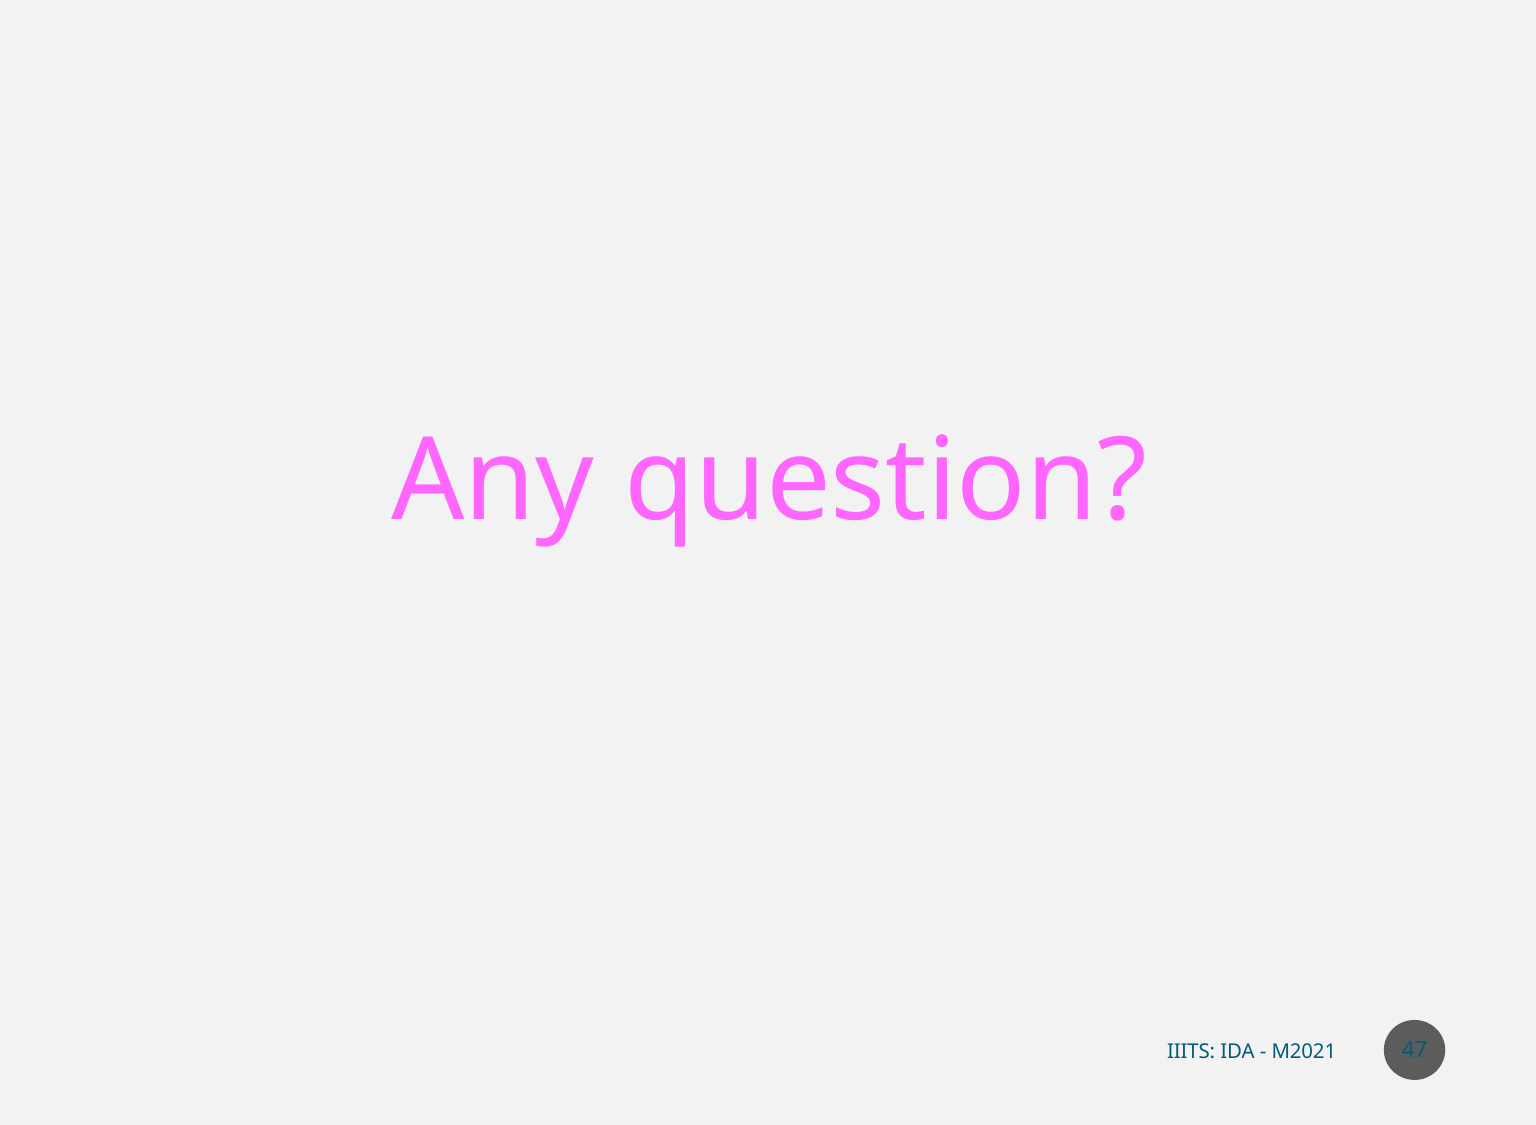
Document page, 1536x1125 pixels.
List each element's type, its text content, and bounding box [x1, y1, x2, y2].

slide_number IIITS: IDA - M2021 [1004, 1023, 1351, 1077]
list Any question? [78, 397, 1461, 551]
slide_number 47 [1383, 1019, 1446, 1080]
